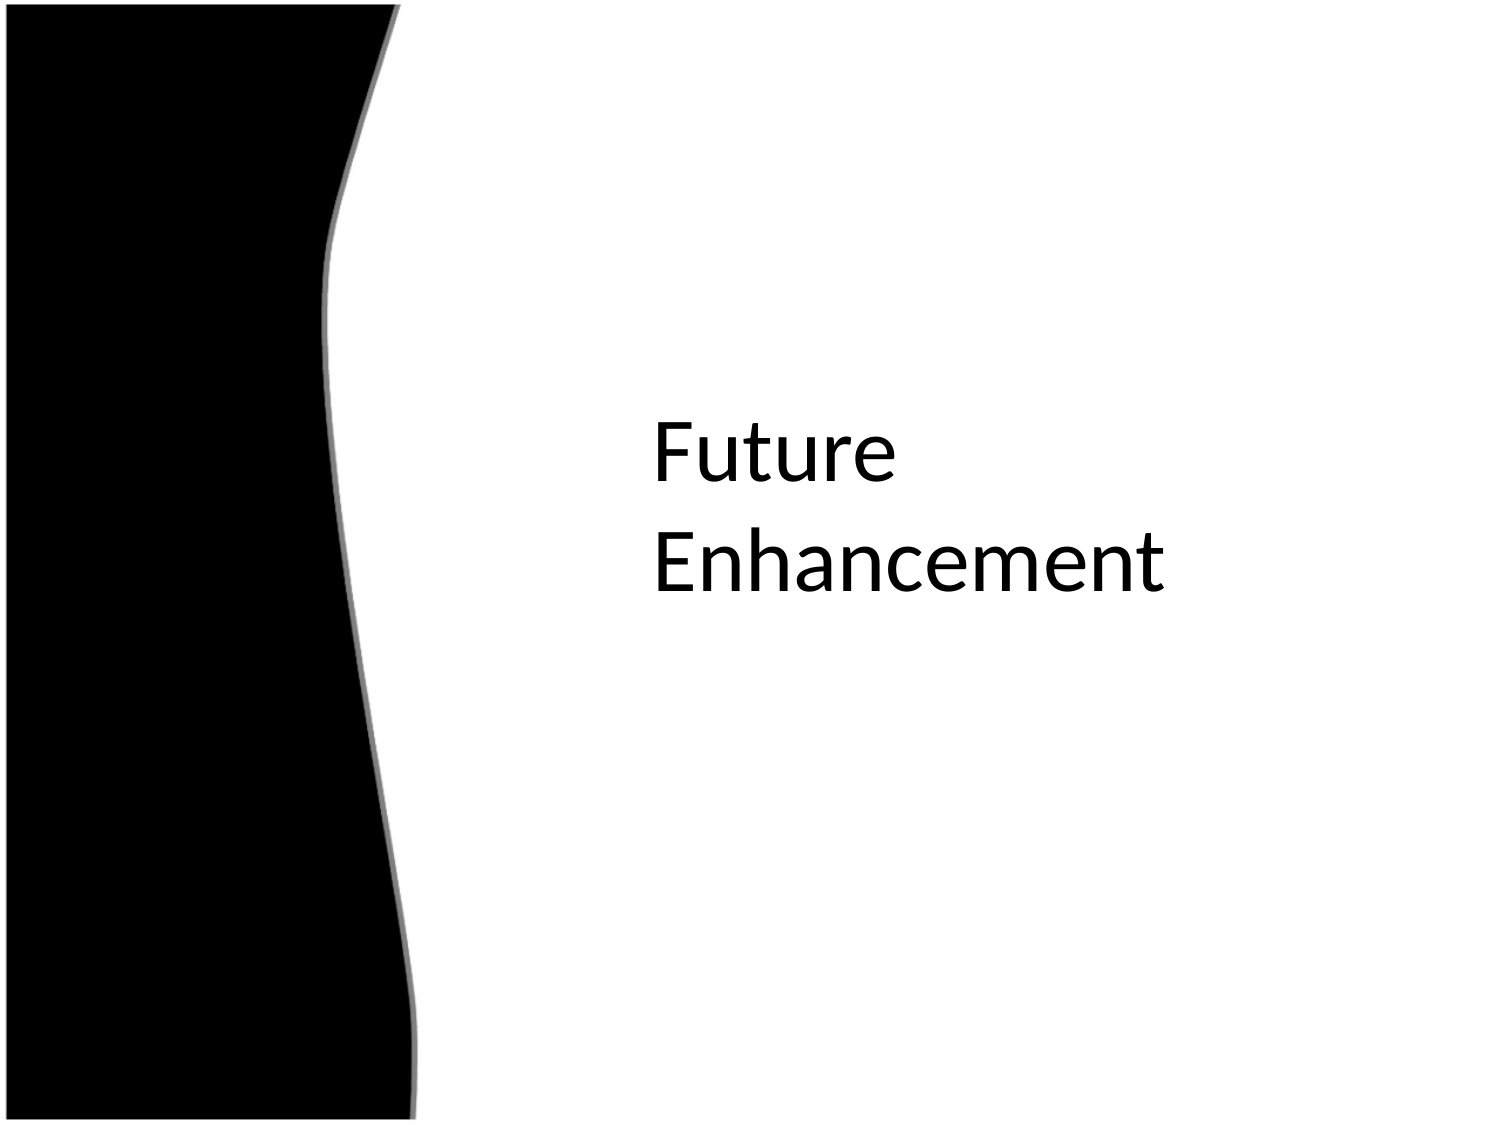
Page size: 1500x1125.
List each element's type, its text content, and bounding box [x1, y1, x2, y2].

picture [0, 0, 1500, 1125]
title Future Enhancement [637, 124, 1351, 876]
